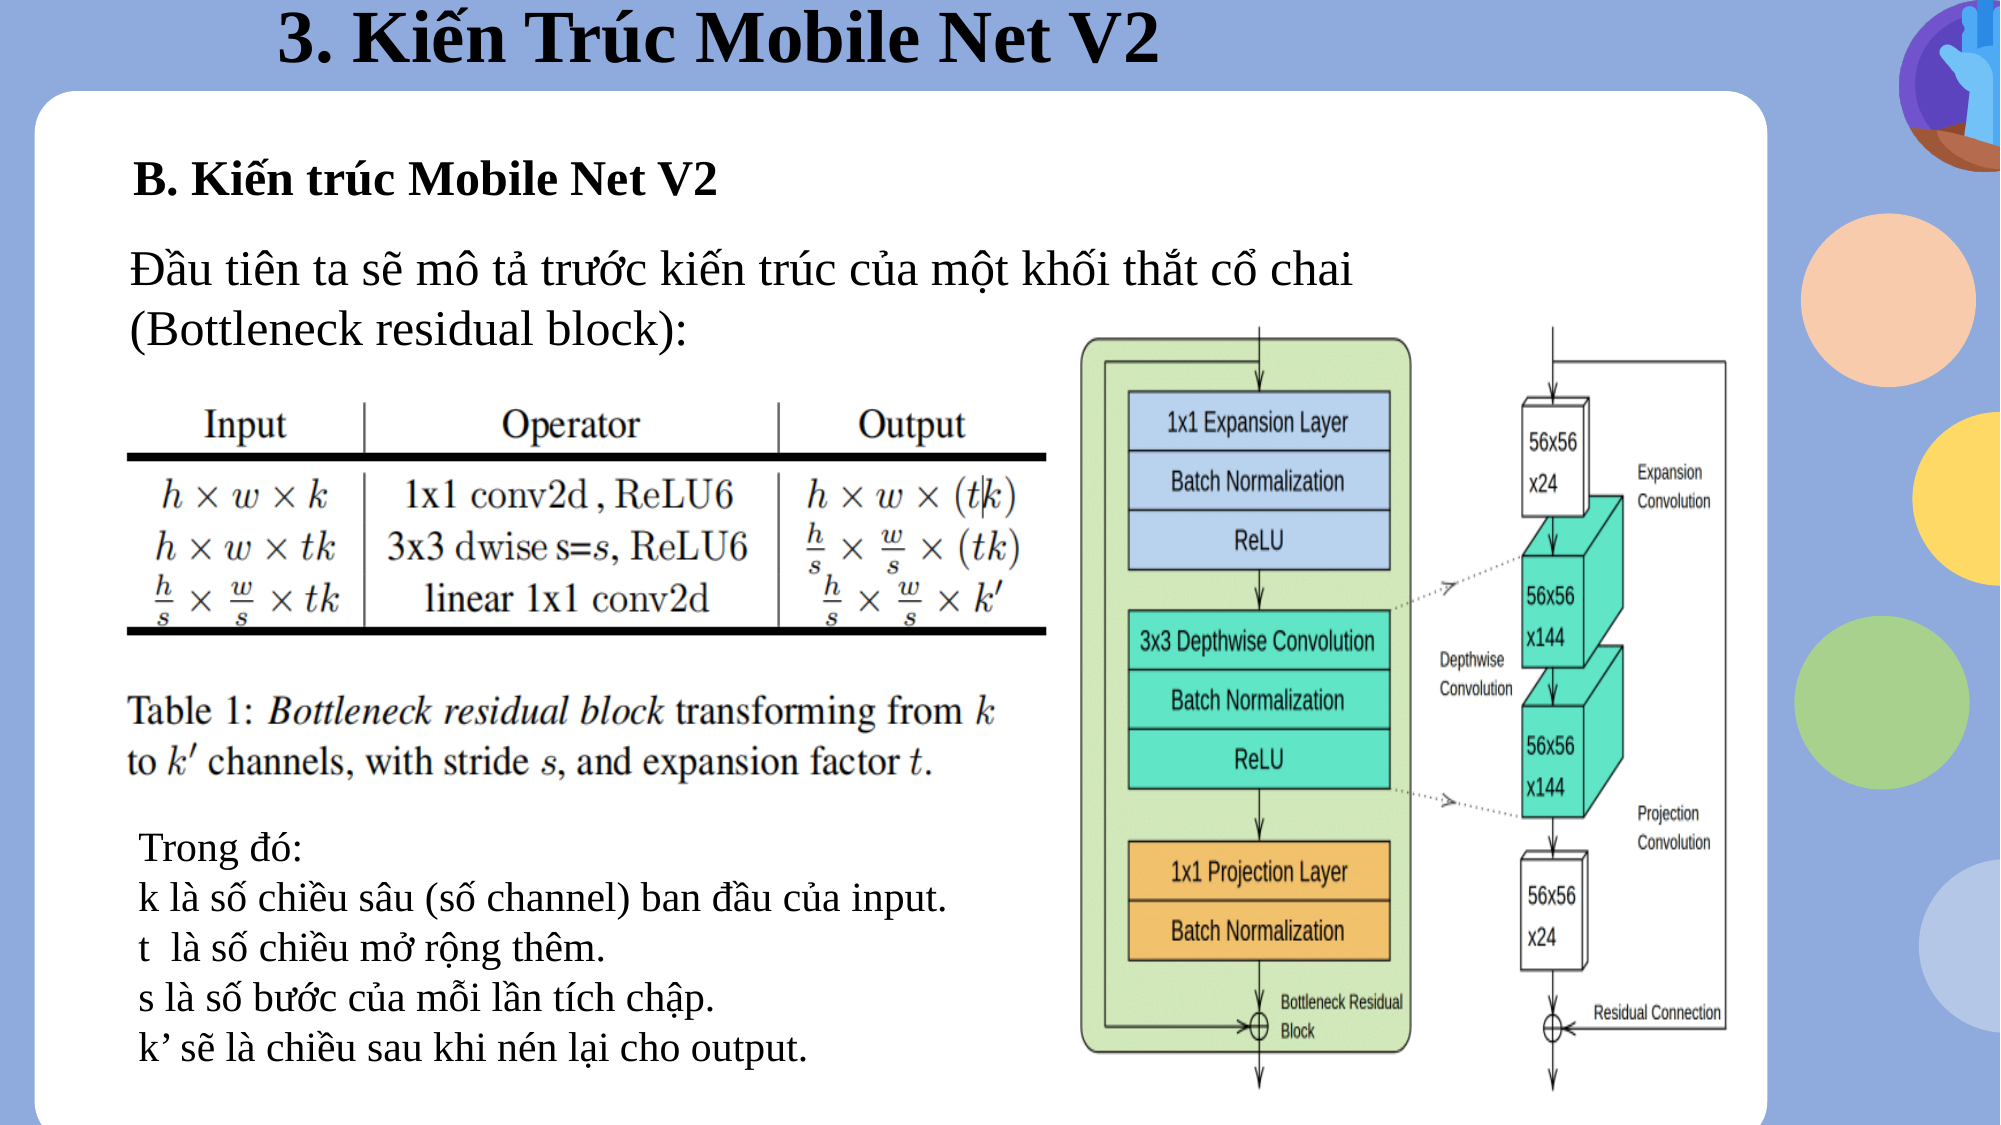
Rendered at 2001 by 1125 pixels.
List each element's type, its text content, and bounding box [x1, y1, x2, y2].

text_box 3. Kiến Trúc Mobile Net V2 [166, 0, 1292, 85]
text_box Trong đó: k là số chiều sâu (số channel) ban đầu của input. t là số chiều mở rộng thêm. s là số bước của mỗi lần tích chập. k’ sẽ là chiều sau khi nén lại cho output. [123, 812, 1062, 1077]
text_box [1917, 858, 2000, 1034]
picture [118, 387, 1049, 790]
text_box [1799, 212, 1978, 389]
picture [1895, 0, 2000, 172]
text_box [1911, 410, 2000, 587]
text_box Đầu tiên ta sẽ mô tả trước kiến trúc của một khối thắt cổ chai (Bottleneck residual block): [114, 228, 1453, 363]
text_box [1793, 614, 1971, 791]
text_box [0, 0, 2000, 1125]
text_box Đầu tiên ta sẽ mô tả trước kiến trúc của một khối thắt cổ chai (Bottleneck residual block): [33, 89, 1769, 1125]
text_box B. Kiến trúc Mobile Net V2 [118, 137, 907, 213]
picture [1062, 294, 1749, 1125]
